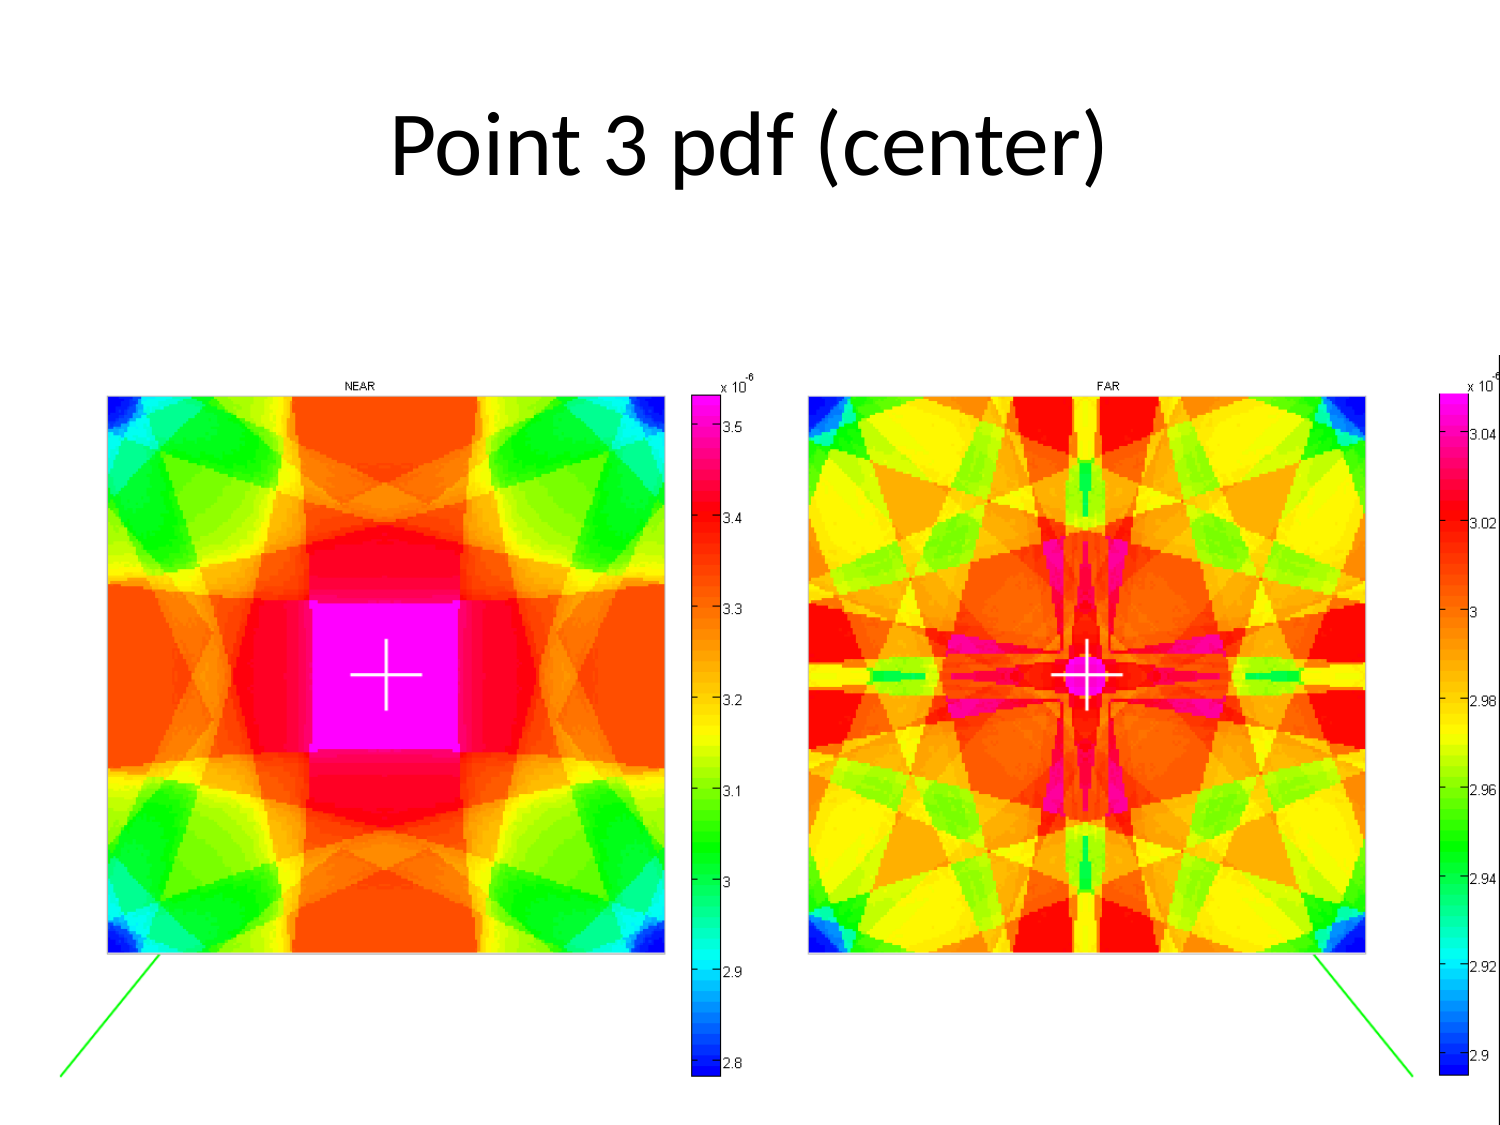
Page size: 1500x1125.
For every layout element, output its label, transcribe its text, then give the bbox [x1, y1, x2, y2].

picture [0, 355, 1500, 1125]
title Point 3 pdf (center) [75, 45, 1425, 233]
